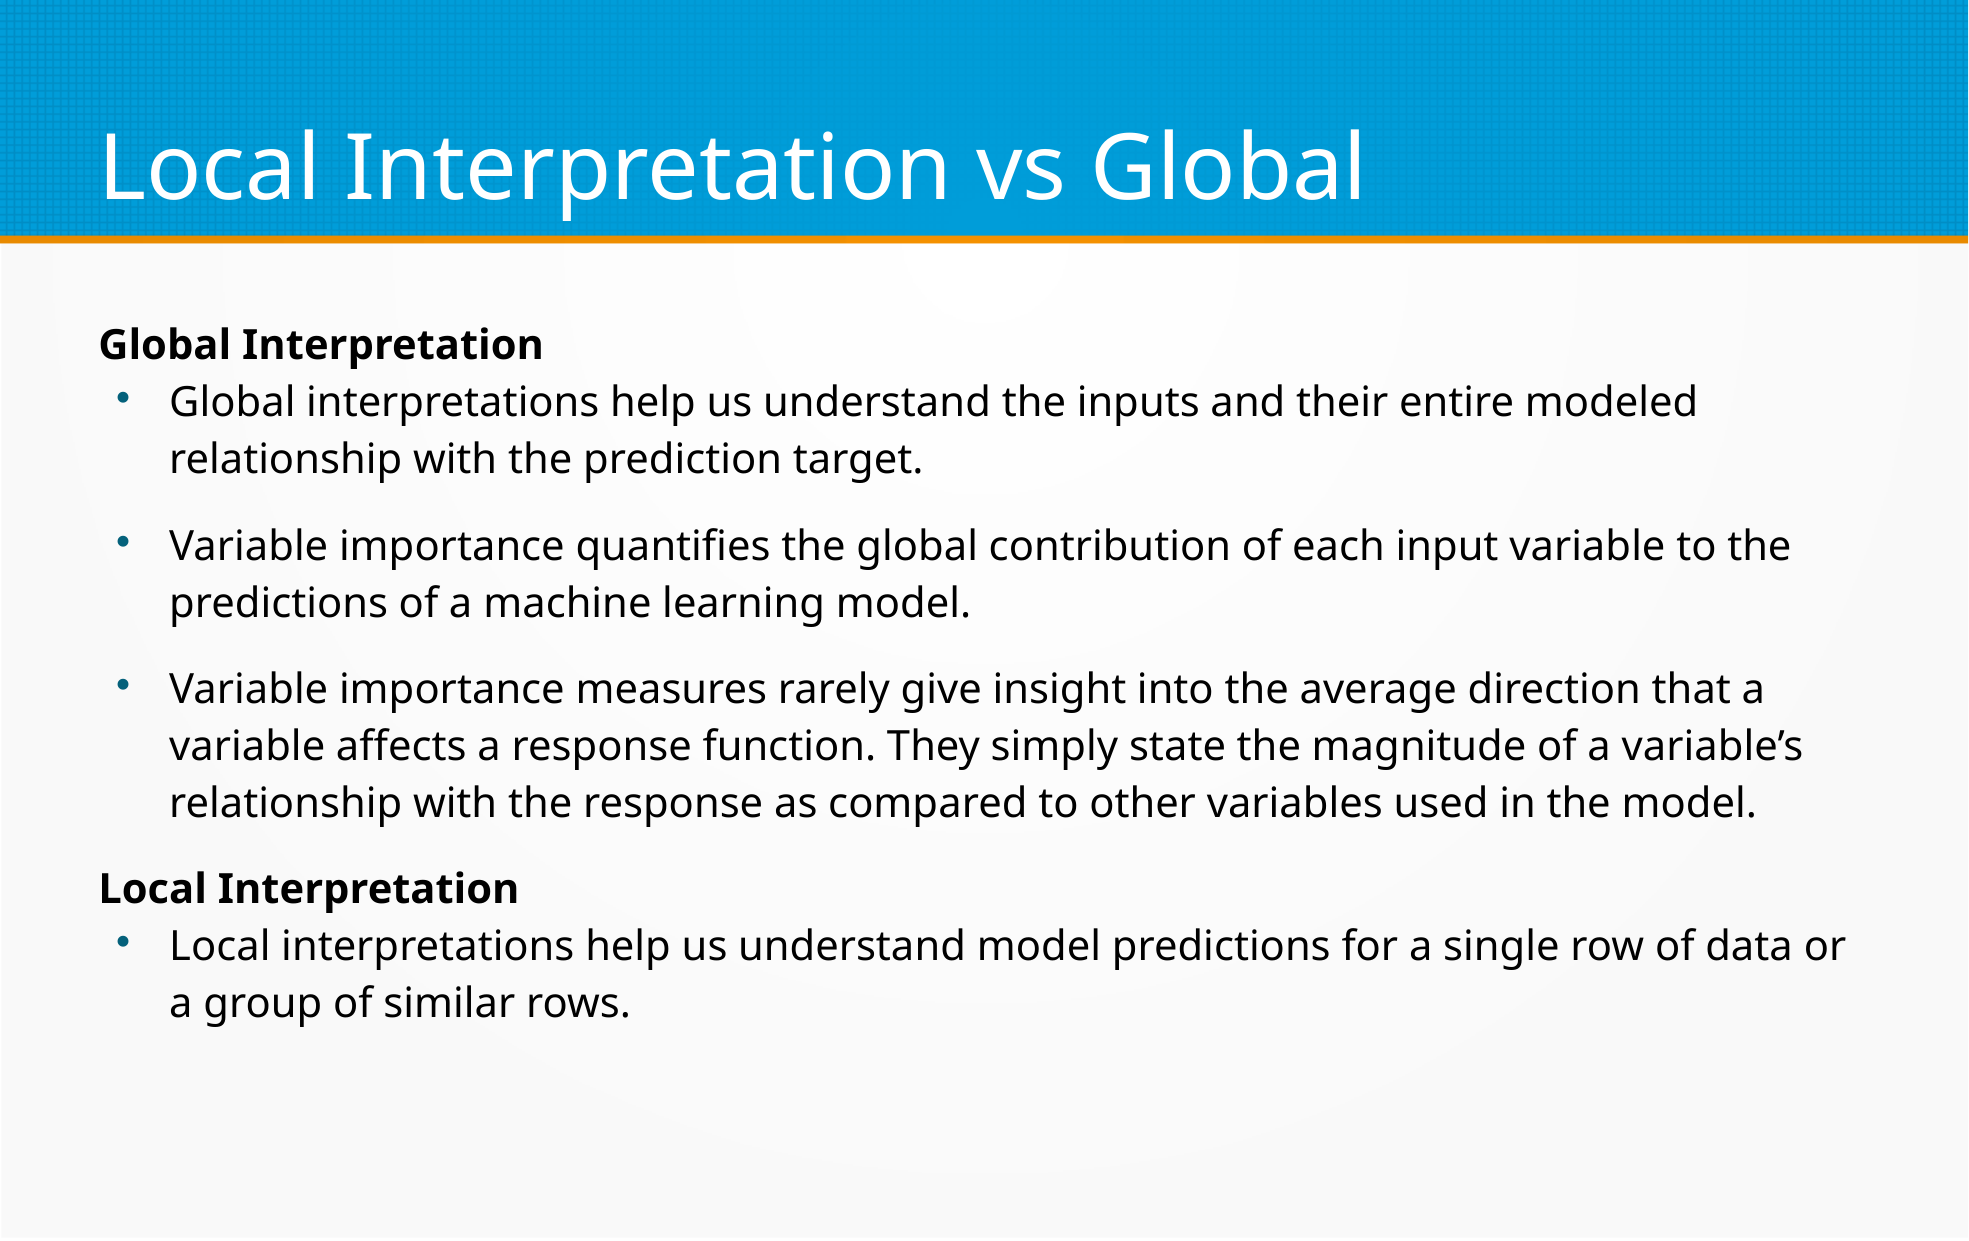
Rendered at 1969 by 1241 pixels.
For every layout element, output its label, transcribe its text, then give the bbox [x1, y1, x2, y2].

picture [0, 236, 1969, 1241]
text_box Global Interpretation Global interpretations help us understand the inputs and their entire modeled relationship with the prediction target. Variable importance quantifies the global contribution of each input variable to the predictions of a machine learning model. Variable importance measures rarely give insight into the average direction that a variable affects a response function. They simply state the magnitude of a variable’s relationship with the response as compared to other variables used in the model. Local Interpretation Local interpretations help us understand model predictions for a single row of data or a group of similar rows. [98, 315, 1860, 1080]
text_box Local Interpretation vs Global [98, 19, 1870, 227]
